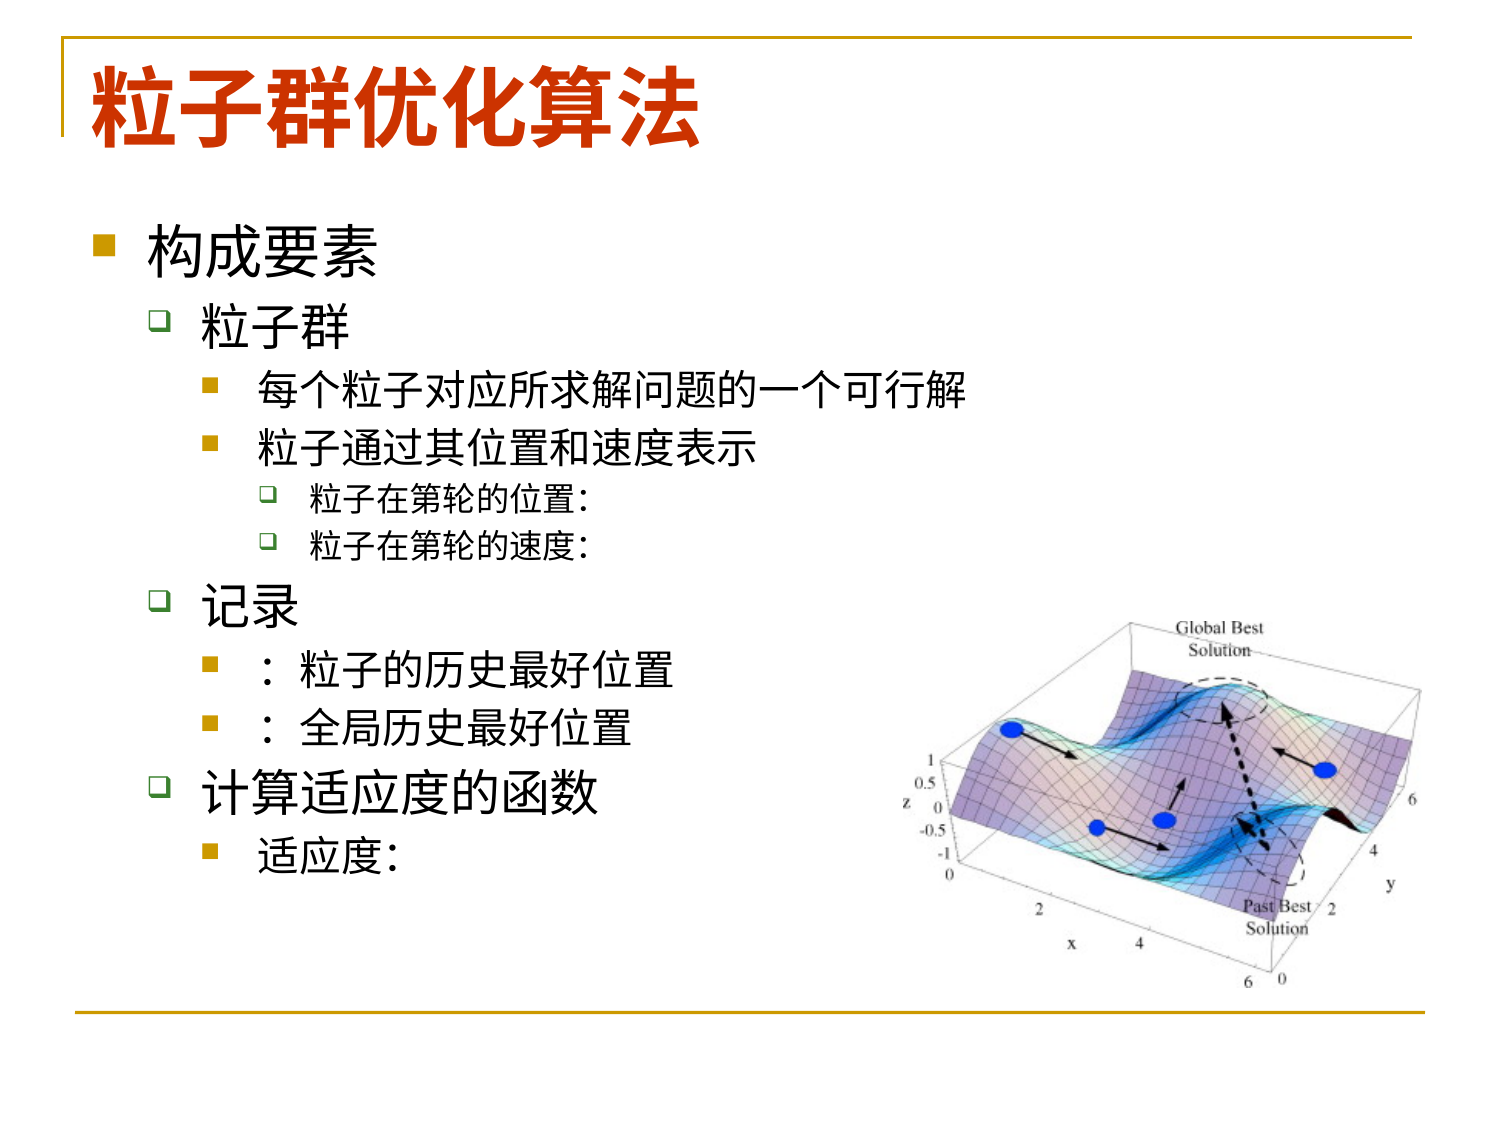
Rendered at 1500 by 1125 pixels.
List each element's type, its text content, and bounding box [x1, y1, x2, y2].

picture [903, 621, 1423, 988]
title 粒子群优化算法 [74, 45, 1426, 233]
